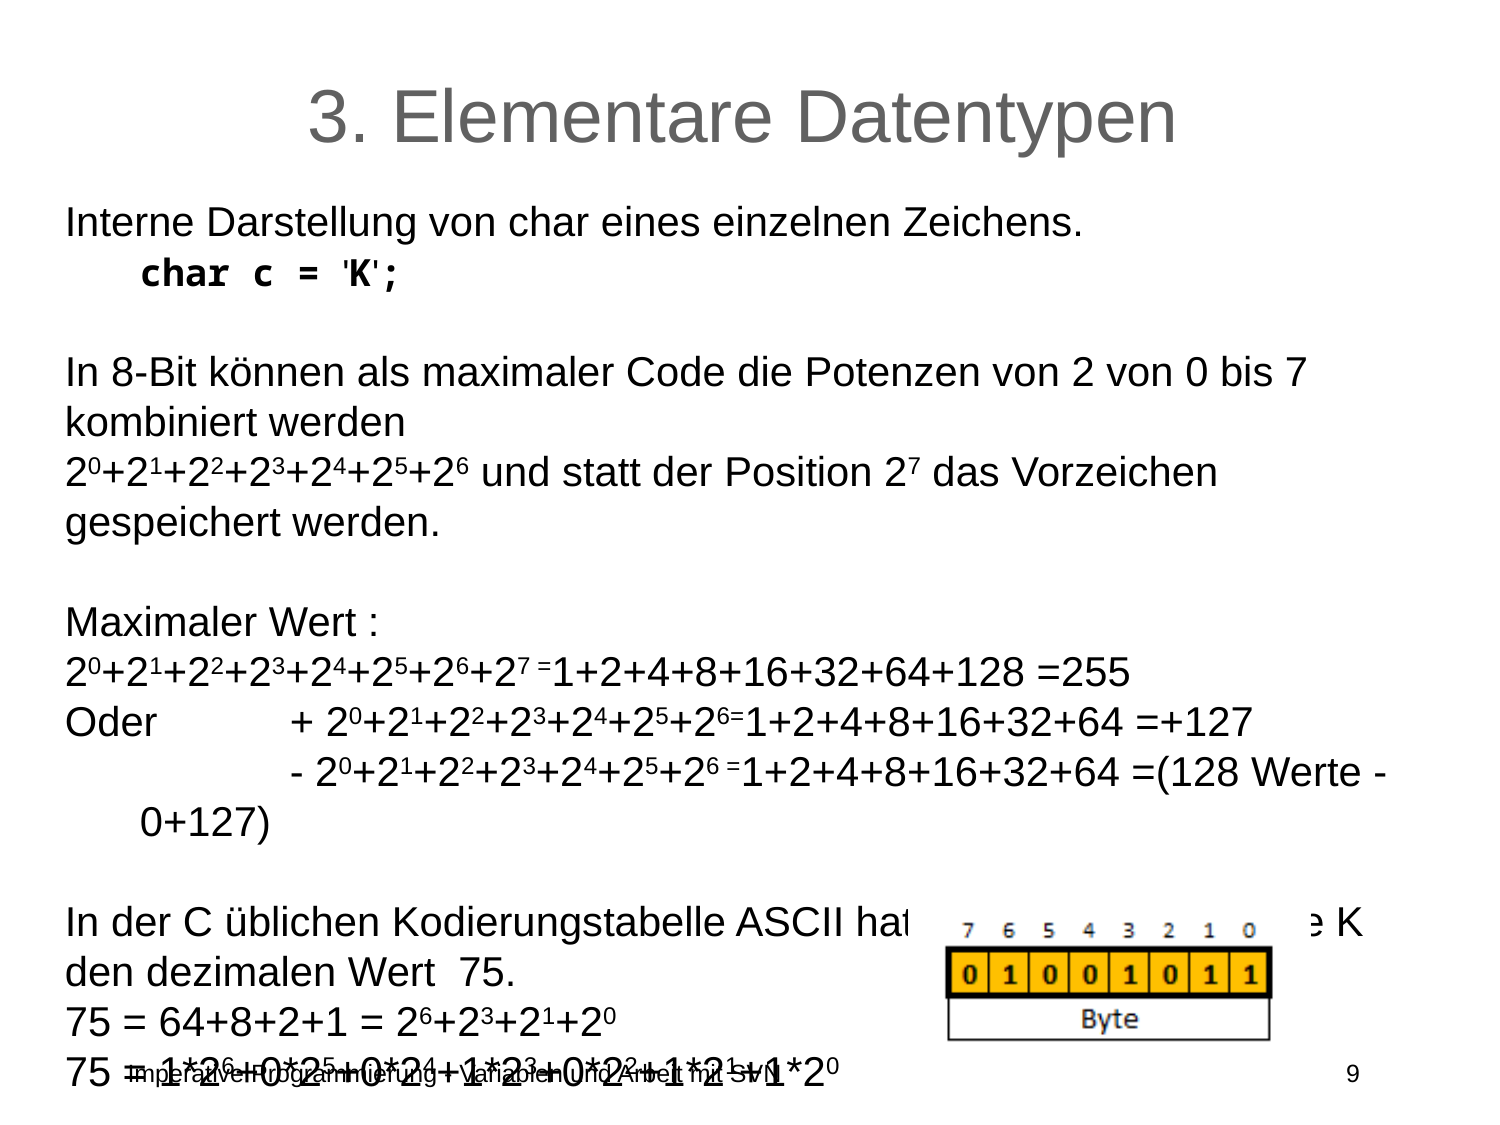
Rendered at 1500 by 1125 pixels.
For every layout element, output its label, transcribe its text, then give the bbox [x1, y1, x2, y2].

picture [908, 891, 1311, 1076]
title 3. Elementare Datentypen [99, 24, 1388, 187]
text_box Interne Darstellung von char eines einzelnen Zeichens. char c = 'K'; In 8-Bit können als maximaler Code die Potenzen von 2 von 0 bis 7 kombiniert werden 20+21+22+23+24+25+26 und statt der Position 27 das Vorzeichen gespeichert werden. Maximaler Wert : 20+21+22+23+24+25+26+27 =1+2+4+8+16+32+64+128 =255 Oder + 20+21+22+23+24+25+26=1+2+4+8+16+32+64 =+127 - 20+21+22+23+24+25+26 =1+2+4+8+16+32+64 =(128 Werte -0+127) In der C üblichen Kodierungstabelle ASCII hat der Große Buchstabe K den dezimalen Wert 75. 75 = 64+8+2+1 = 26+23+21+20 75 = 1*26+0*25+0*24+1*23+0*22+1*21+1*20 [49, 187, 1475, 1125]
